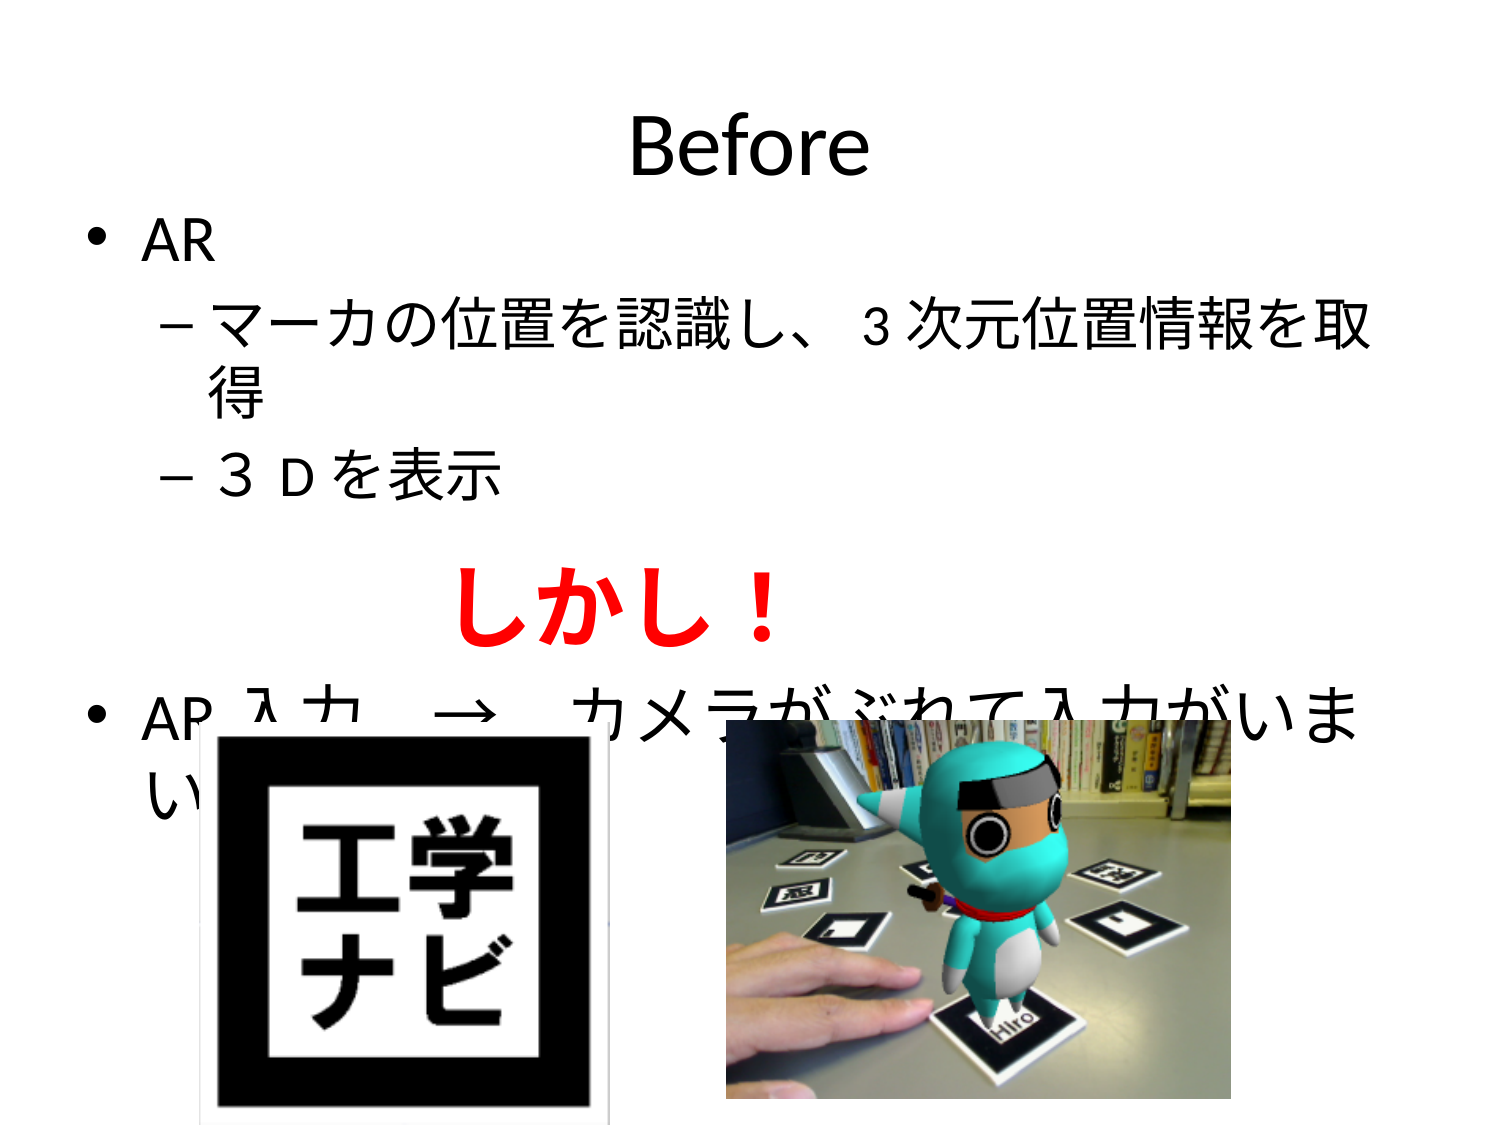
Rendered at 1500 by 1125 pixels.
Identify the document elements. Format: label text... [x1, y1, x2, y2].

title Before [75, 45, 1425, 233]
picture [726, 720, 1231, 1099]
picture [198, 722, 610, 1125]
list AR マーカの位置を認識し、3次元位置情報を取得 ３Dを表示 しかし！ AR入力 → カメラがぶれて入力がいまいち [70, 187, 1421, 930]
